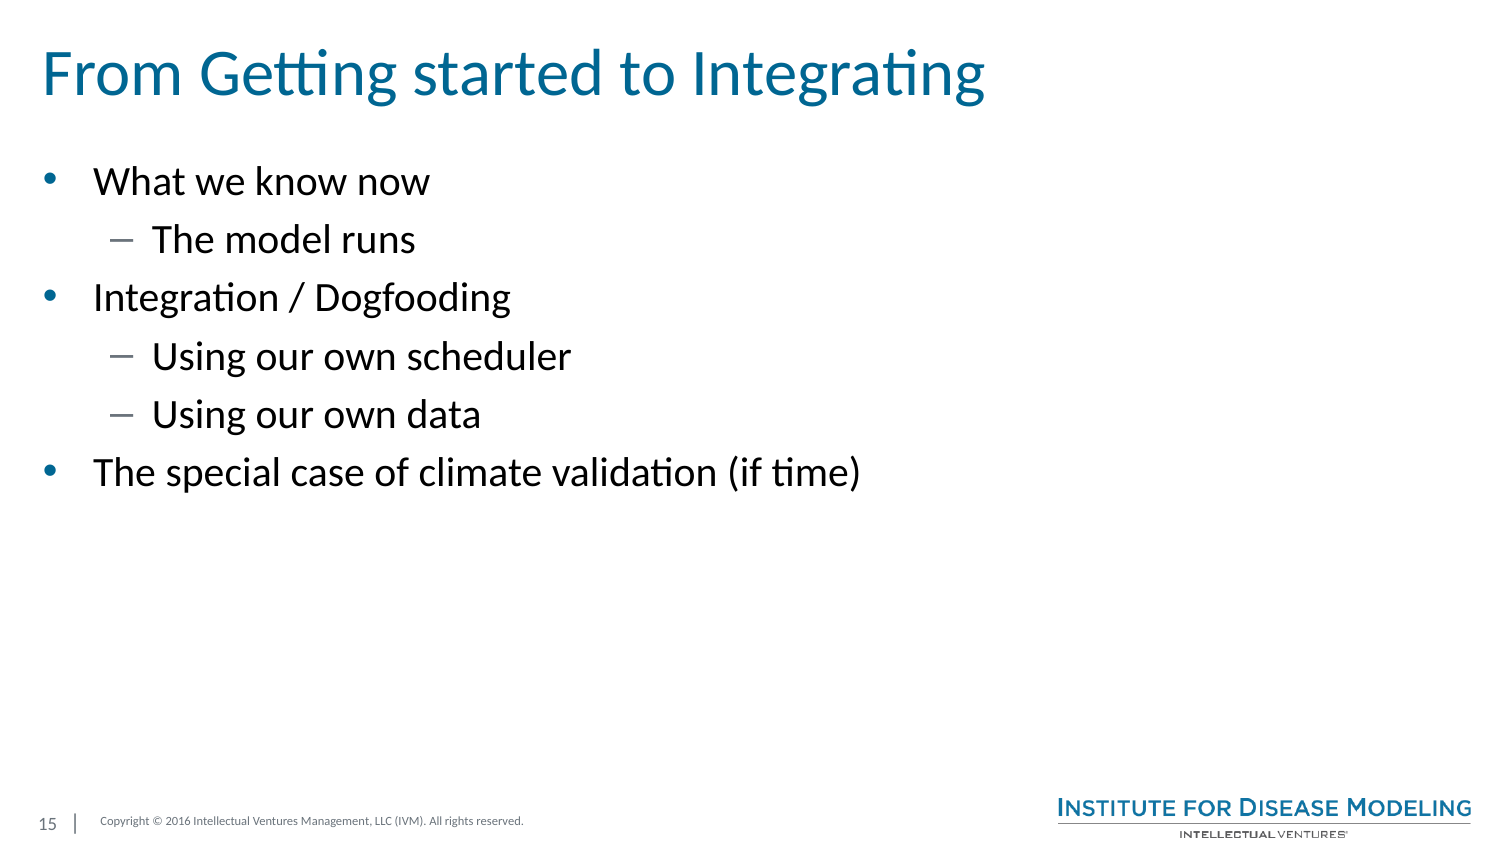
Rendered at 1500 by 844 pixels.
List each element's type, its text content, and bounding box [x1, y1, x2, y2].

title From Getting started to Integrating [29, 21, 1463, 122]
picture [1058, 798, 1471, 838]
list What we know now The model runs Integration / Dogfooding Using our own scheduler Using our own data The special case of climate validation (if time) [29, 146, 1463, 754]
